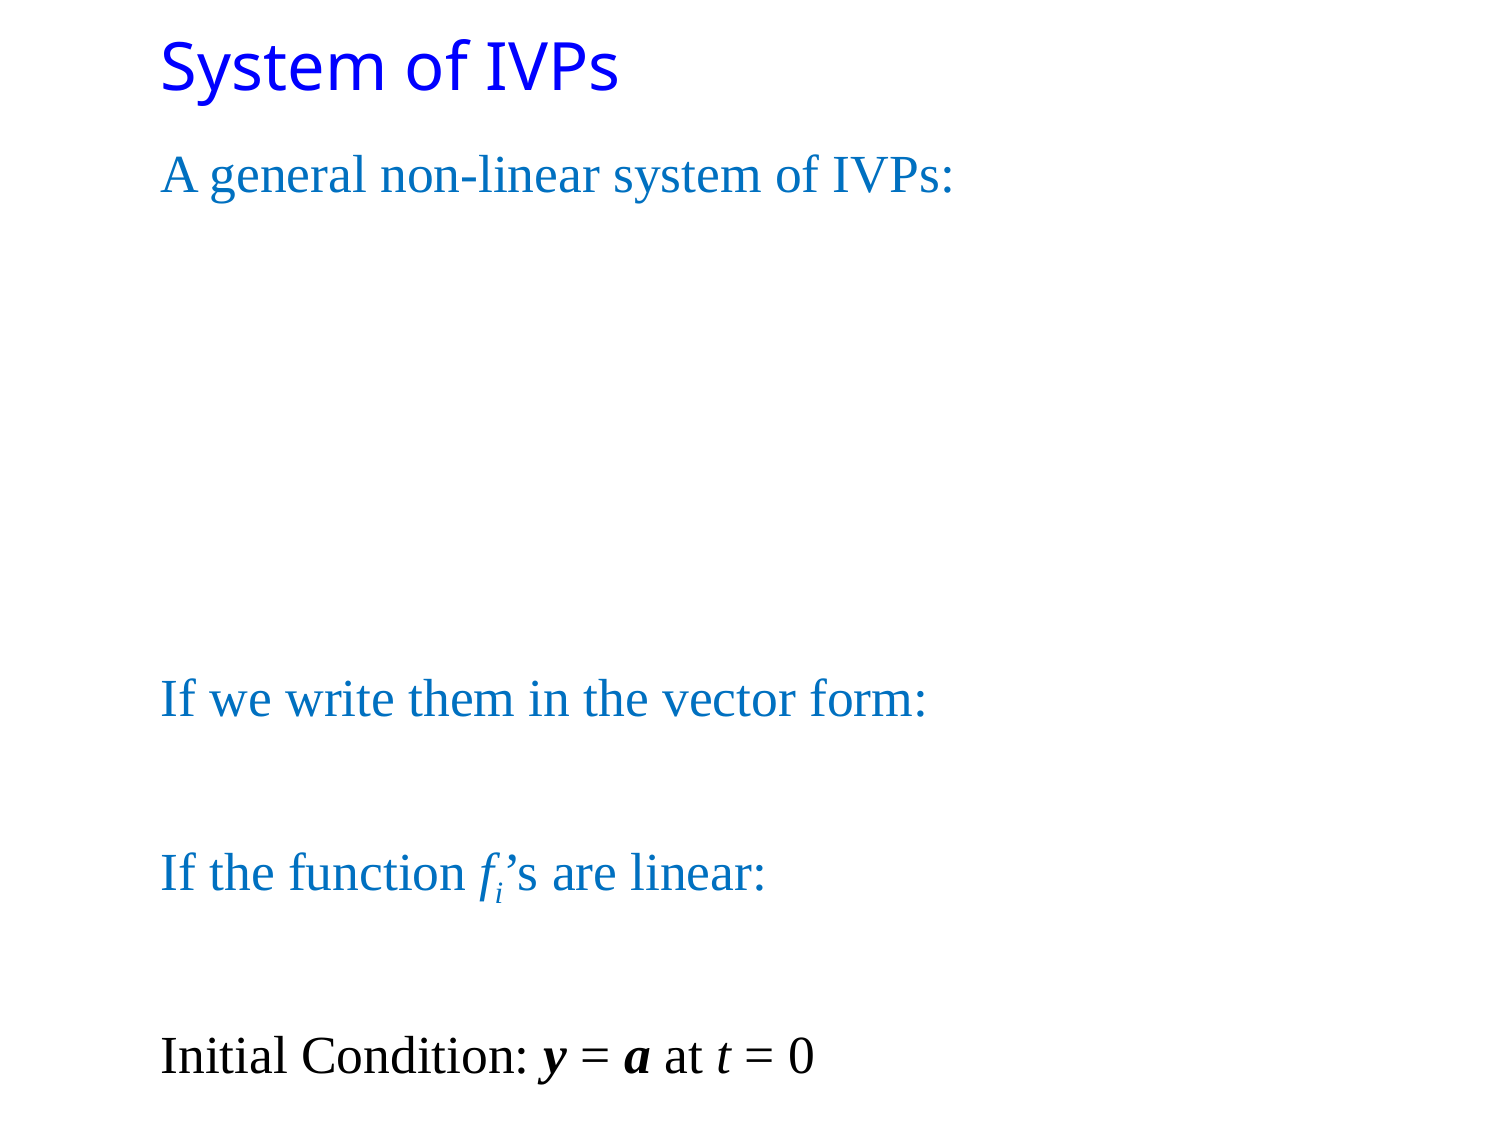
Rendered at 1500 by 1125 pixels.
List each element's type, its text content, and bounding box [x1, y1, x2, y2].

title System of IVPs [145, 30, 750, 108]
